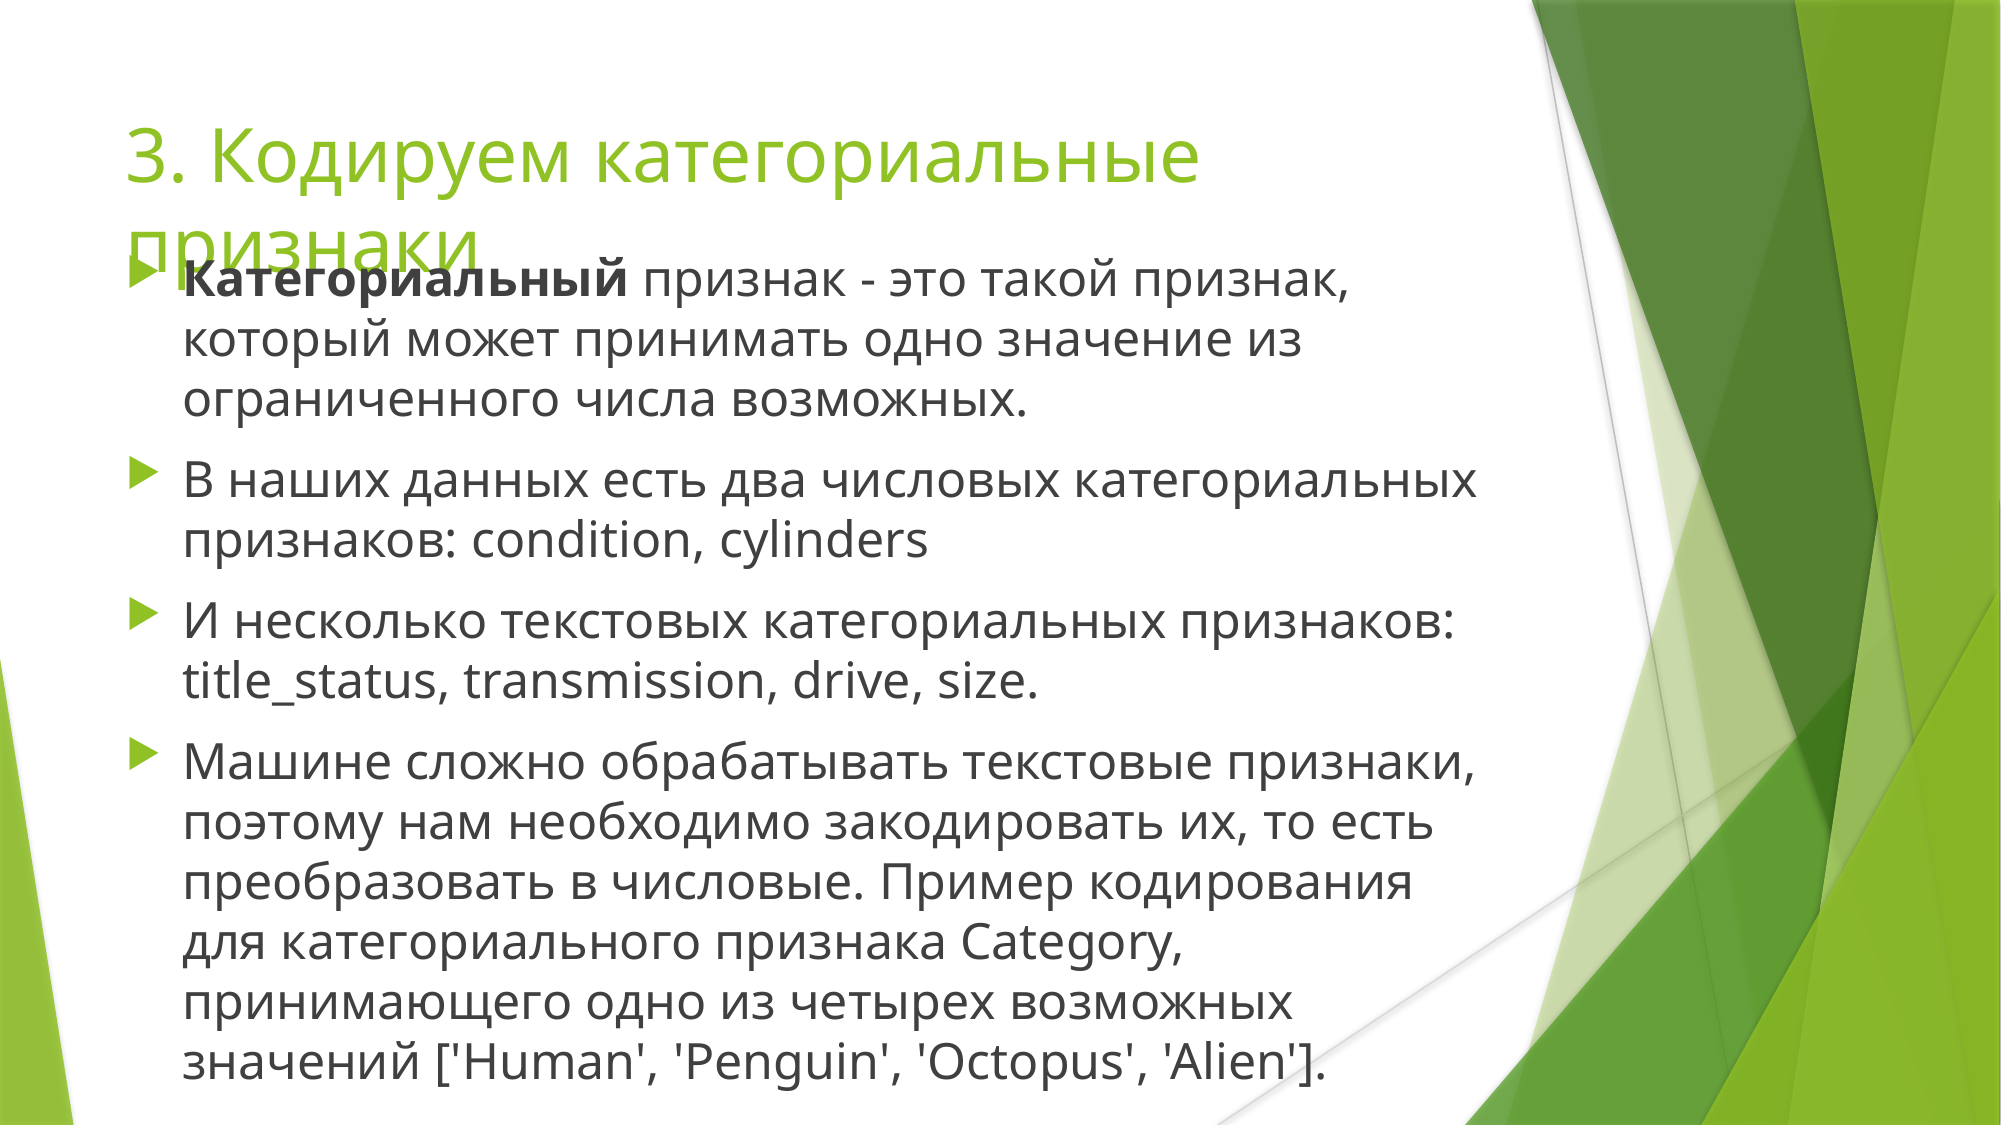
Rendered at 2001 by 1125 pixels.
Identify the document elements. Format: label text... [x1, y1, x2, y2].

text_box 3. Кодируем категориальные признаки [111, 99, 1522, 239]
text_box Категориальный признак - это такой признак, который может принимать одно значение из ограниченного числа возможных. В наших данных есть два числовых категориальных признаков: condition, cylinders И несколько текстовых категориальных признаков: title_status, transmission, drive, size. Машине сложно обрабатывать текстовые признаки, поэтому нам необходимо закодировать их, то есть преобразовать в числовые. Пример кодирования для категориального признака Category, принимающего одно из четырех возможных значений ['Human', 'Penguin', 'Octopus', 'Alien']. [111, 239, 1522, 1125]
